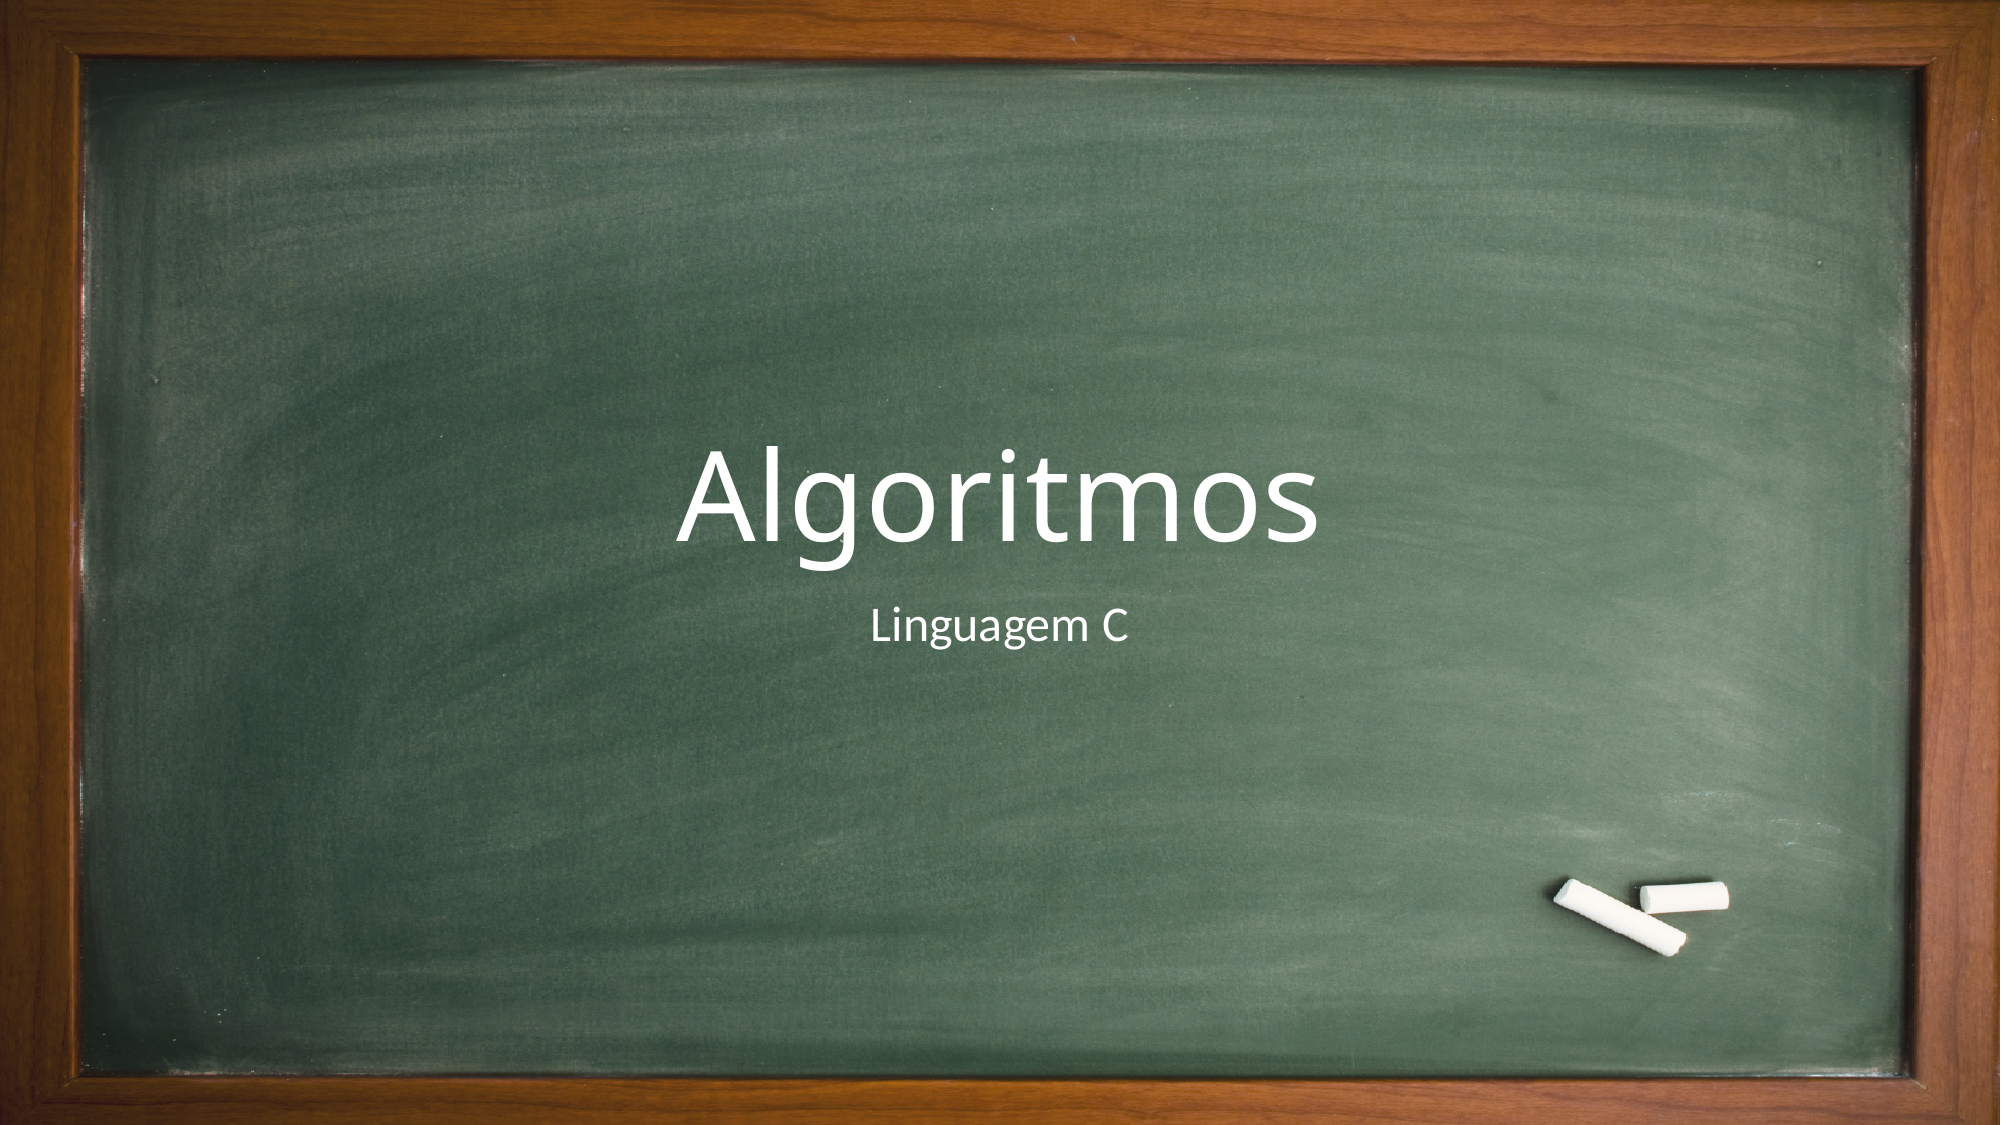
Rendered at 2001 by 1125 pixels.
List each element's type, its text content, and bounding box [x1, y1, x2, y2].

subtitle Linguagem C [249, 590, 1750, 863]
title Algoritmos [249, 184, 1750, 576]
picture [0, 0, 2000, 1125]
